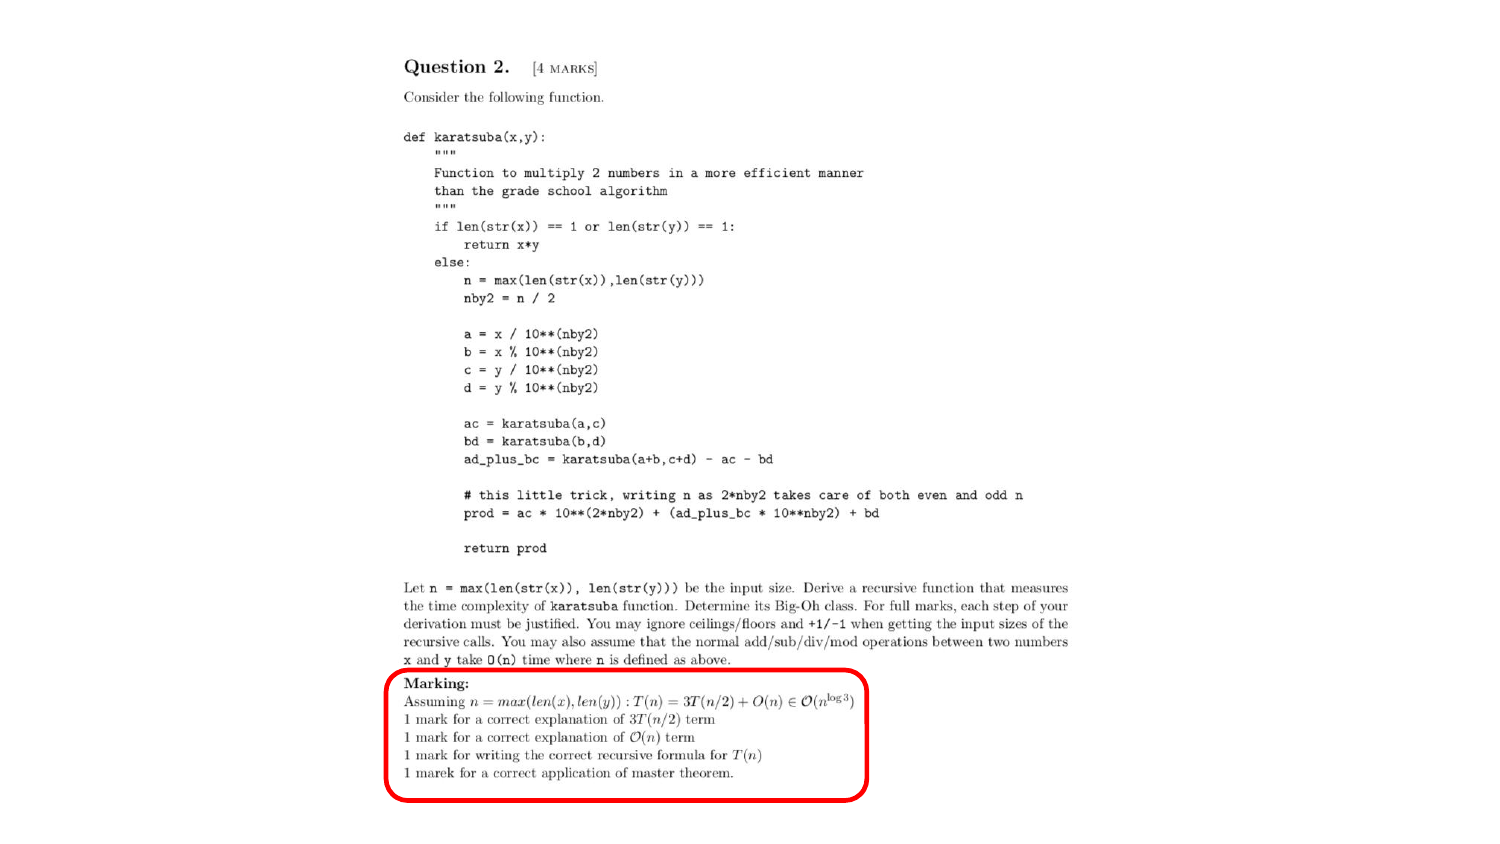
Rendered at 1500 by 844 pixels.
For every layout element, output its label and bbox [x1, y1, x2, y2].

picture [385, 42, 1115, 801]
